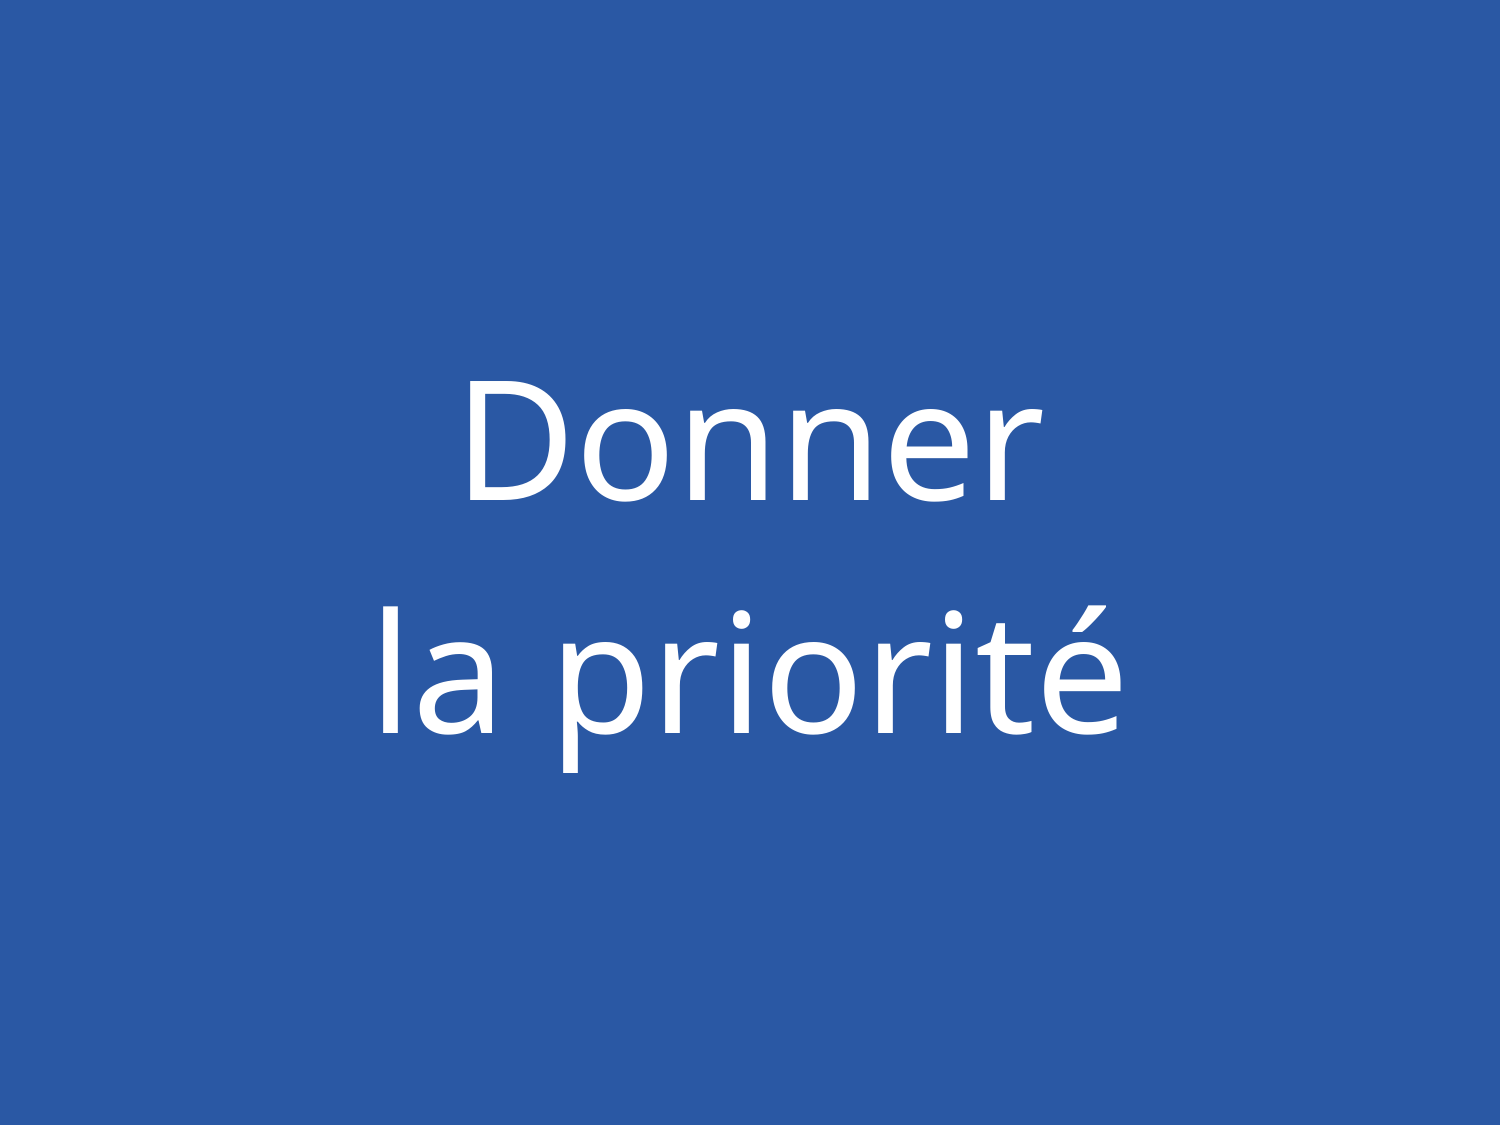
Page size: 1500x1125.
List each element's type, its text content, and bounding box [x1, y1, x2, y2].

list Donner la priorité [0, 326, 1500, 776]
